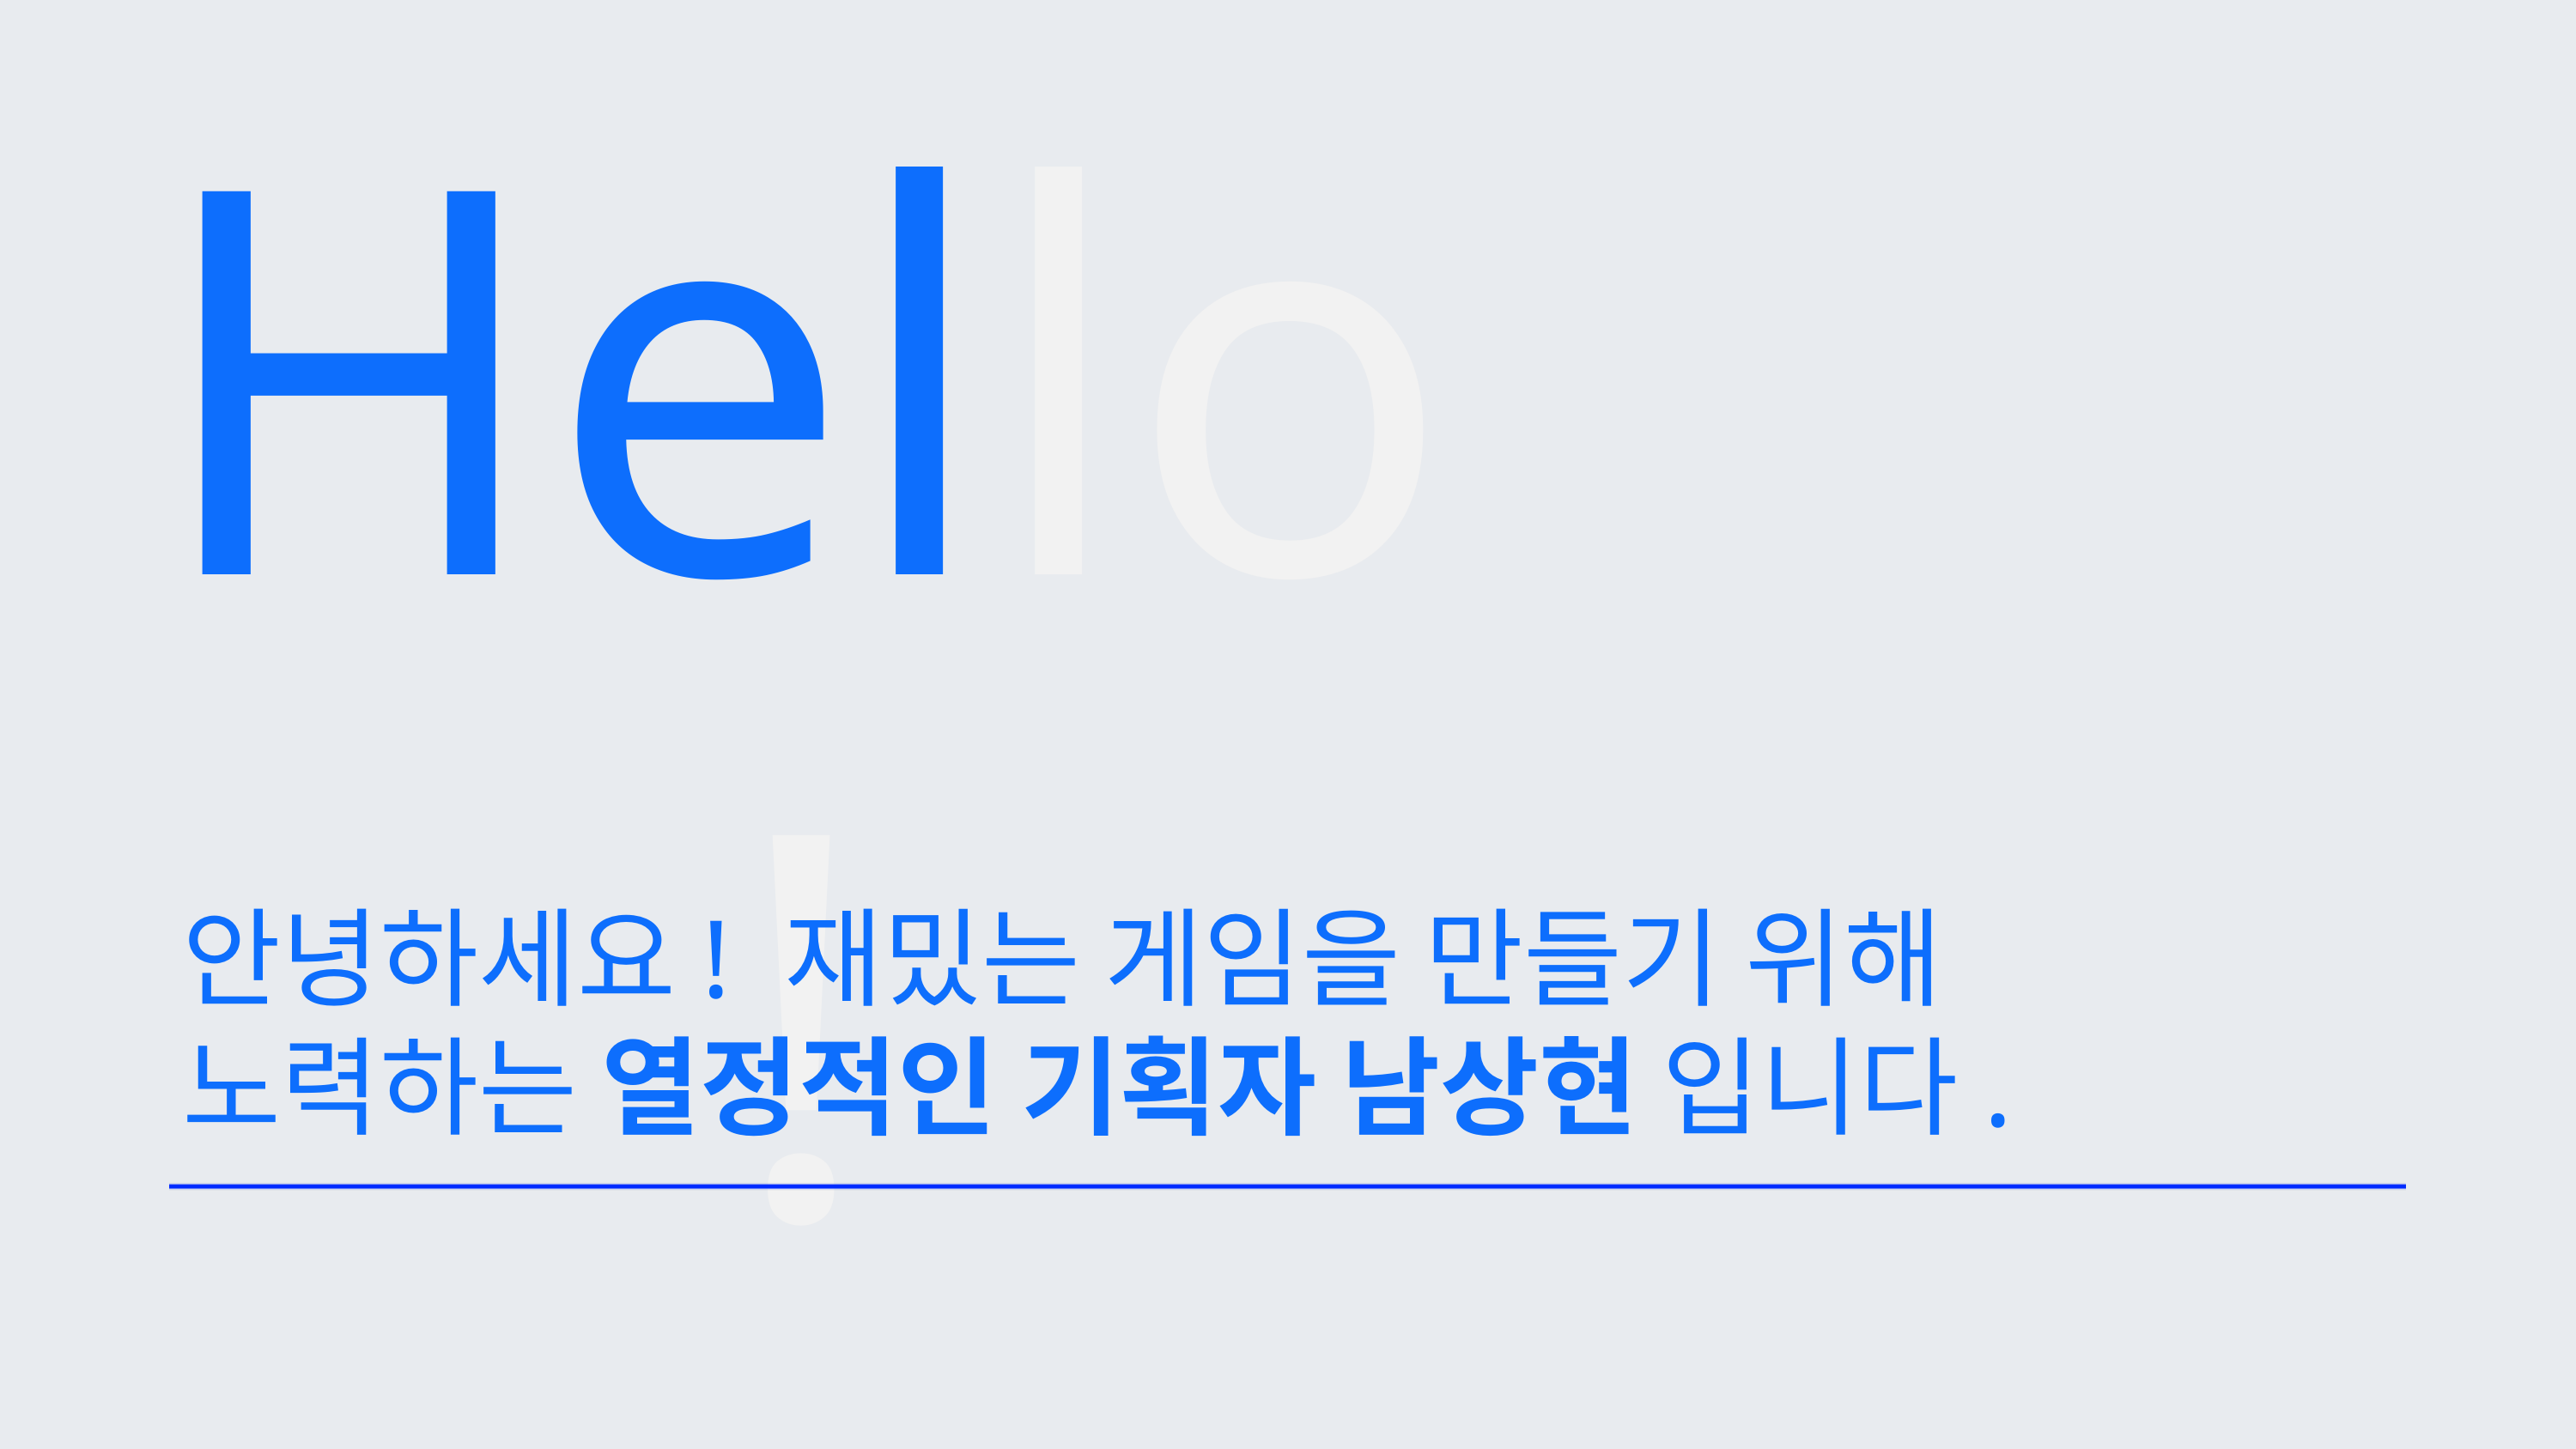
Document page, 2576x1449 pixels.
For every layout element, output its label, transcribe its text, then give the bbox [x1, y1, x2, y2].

text_box Hello! [68, 32, 1535, 1372]
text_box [169, 1178, 2406, 1197]
text_box 안녕하세요! 재밌는 게임을 만들기 위해 노력하는 열정적인 기획자 남상현 입니다. [169, 884, 2576, 1155]
